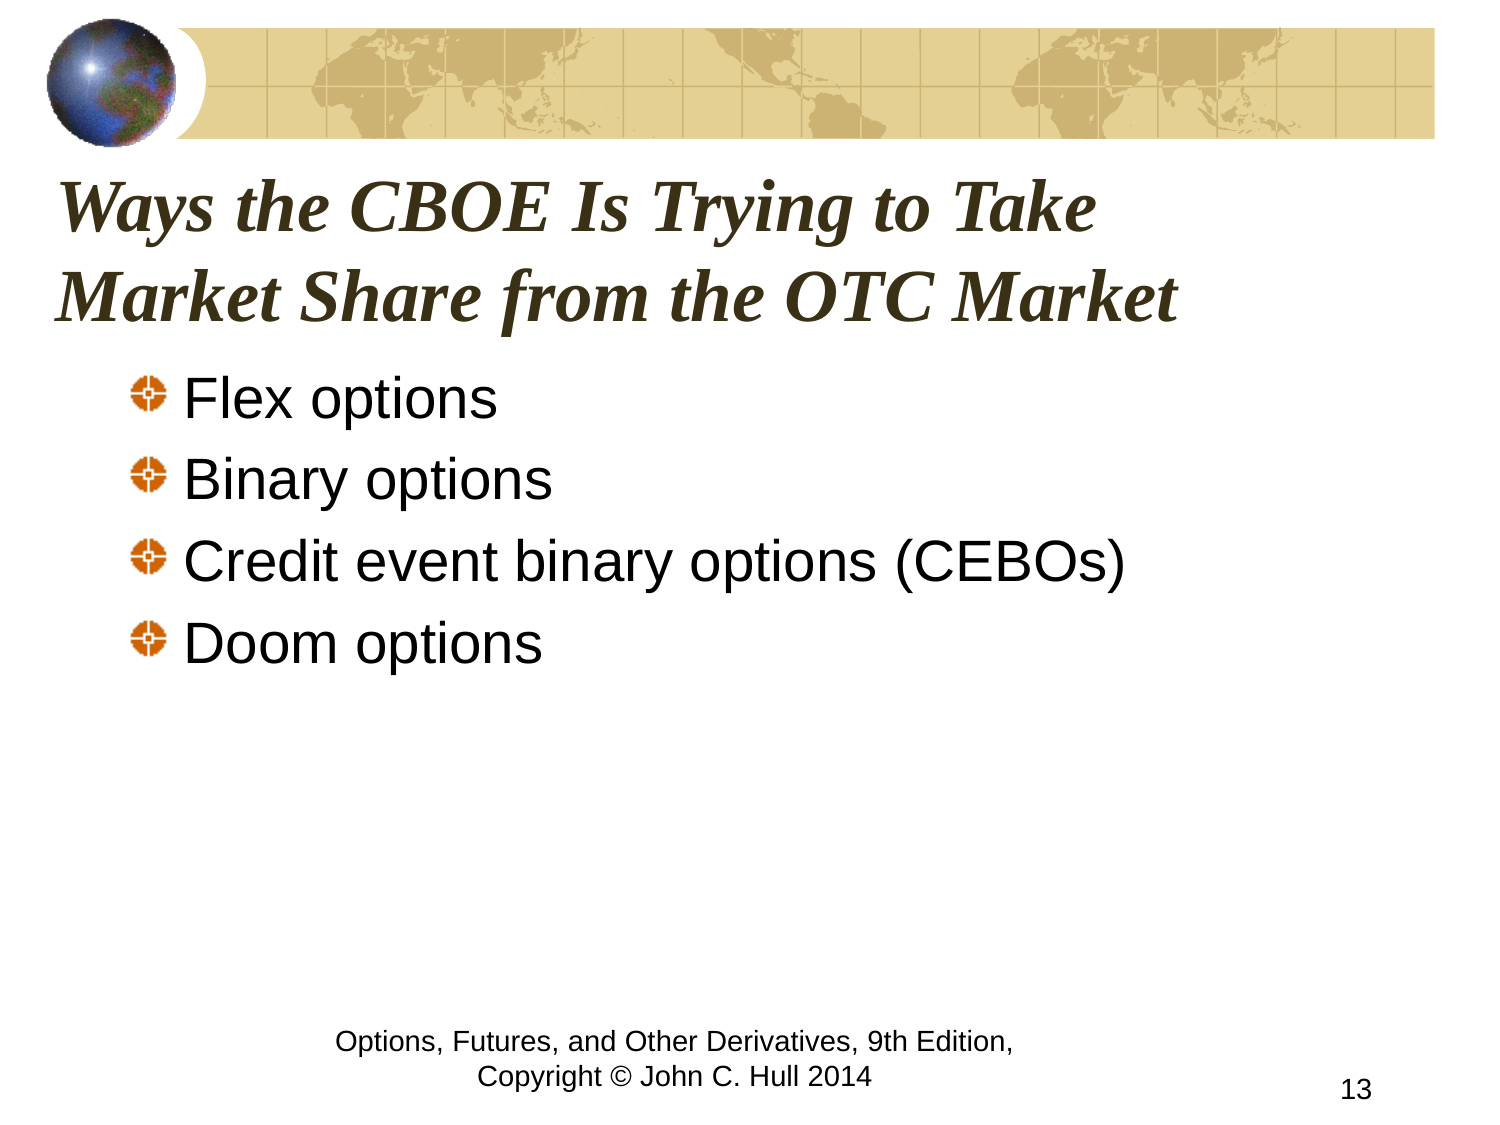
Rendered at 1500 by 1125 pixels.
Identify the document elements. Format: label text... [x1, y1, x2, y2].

picture [127, 537, 169, 579]
slide_number 13 [1074, 1037, 1388, 1113]
title Ways the CBOE Is Trying to Take Market Share from the OTC Market [40, 152, 1316, 341]
picture [42, 14, 190, 151]
footer Options, Futures, and Other Derivatives, 9th Edition, Copyright © John C. Hull 2014 [262, 1024, 1088, 1101]
picture [127, 619, 169, 661]
list Flex options Binary options Credit event binary options (CEBOs) Doom options [112, 352, 1388, 1028]
picture [127, 374, 169, 416]
picture [127, 455, 169, 497]
